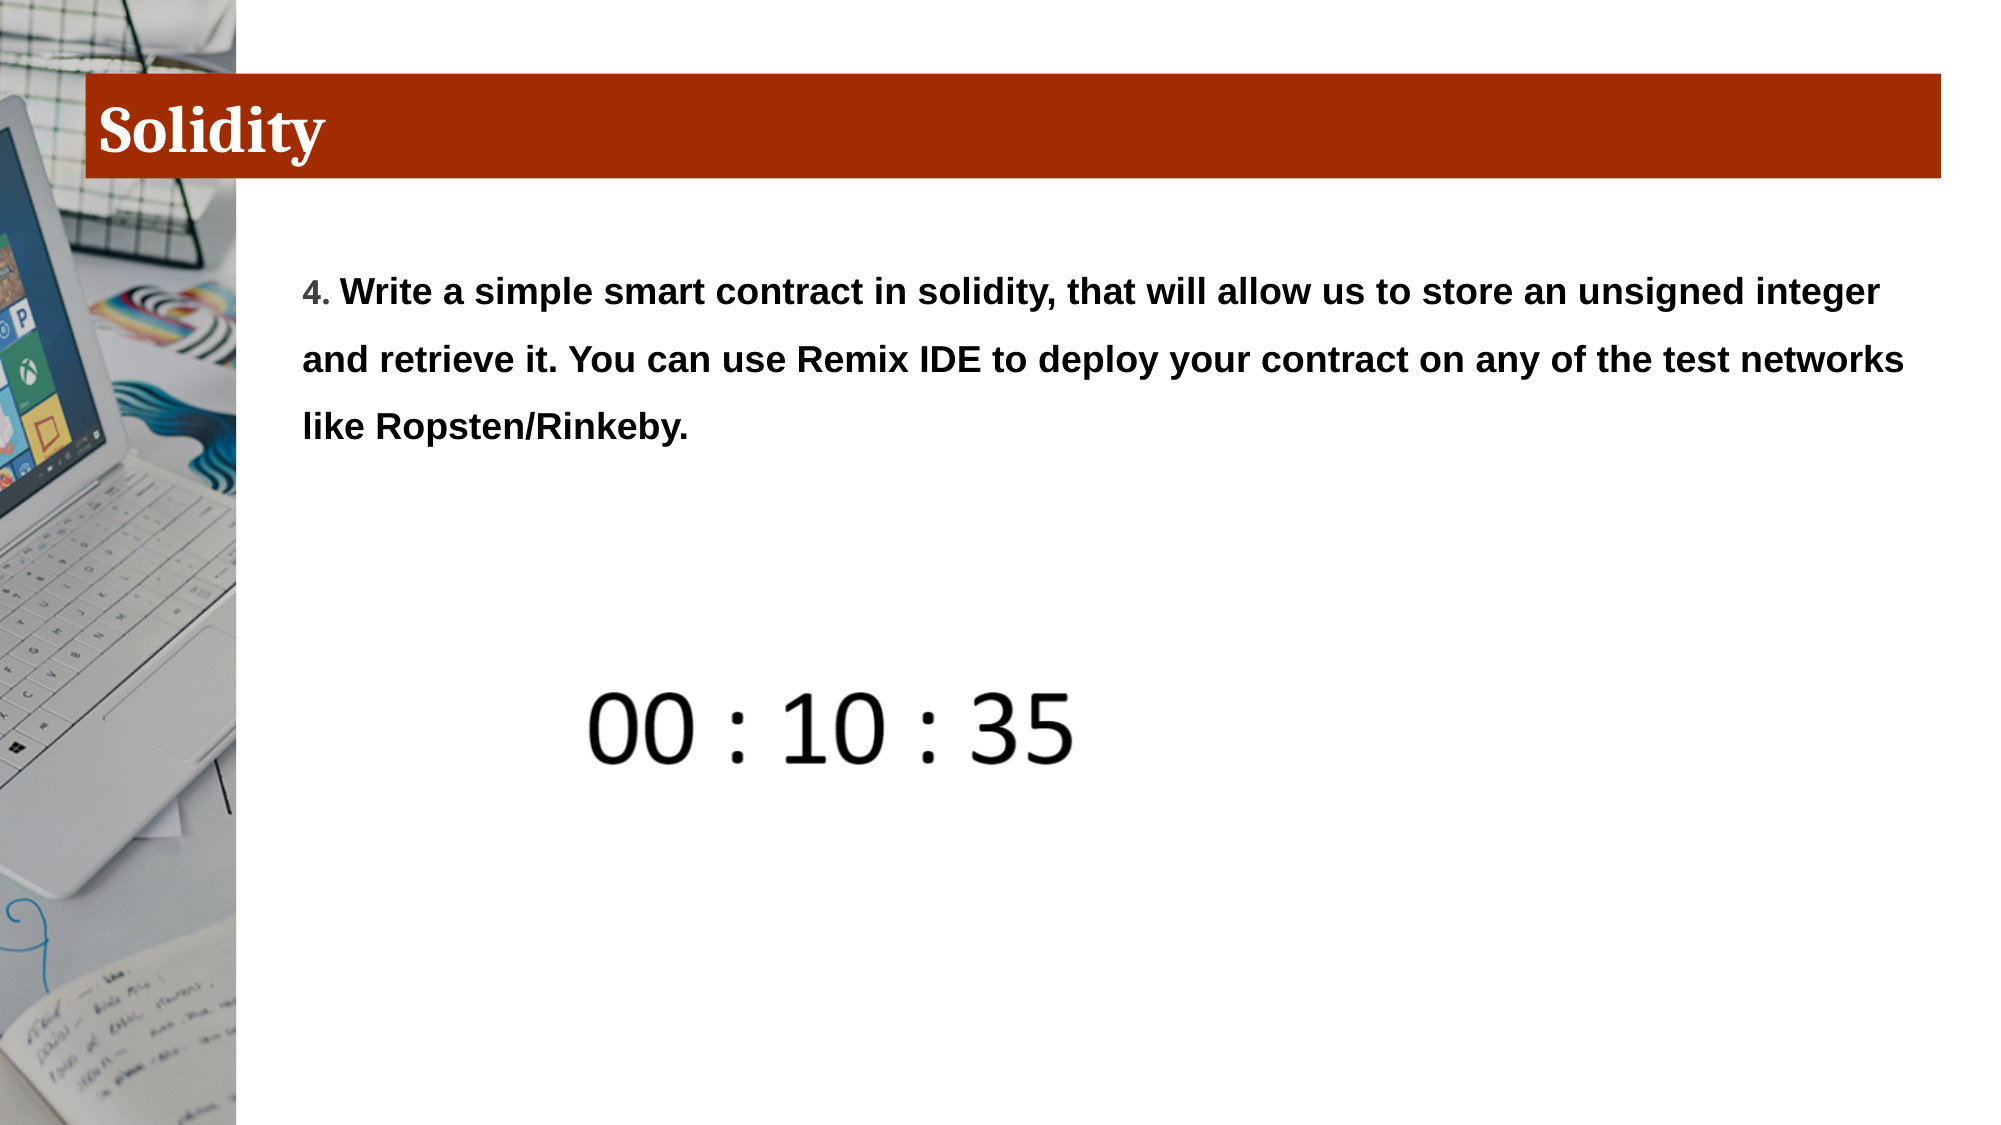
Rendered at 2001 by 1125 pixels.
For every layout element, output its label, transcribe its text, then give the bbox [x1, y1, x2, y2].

list 4. Write a simple smart contract in solidity, that will allow us to store an unsigned integer and retrieve it. You can use Remix IDE to deploy your contract on any of the test networks like Ropsten/Rinkeby. [287, 236, 1941, 957]
picture [240, 460, 1815, 1031]
picture [0, 0, 237, 1125]
title Solidity [85, 73, 1941, 179]
